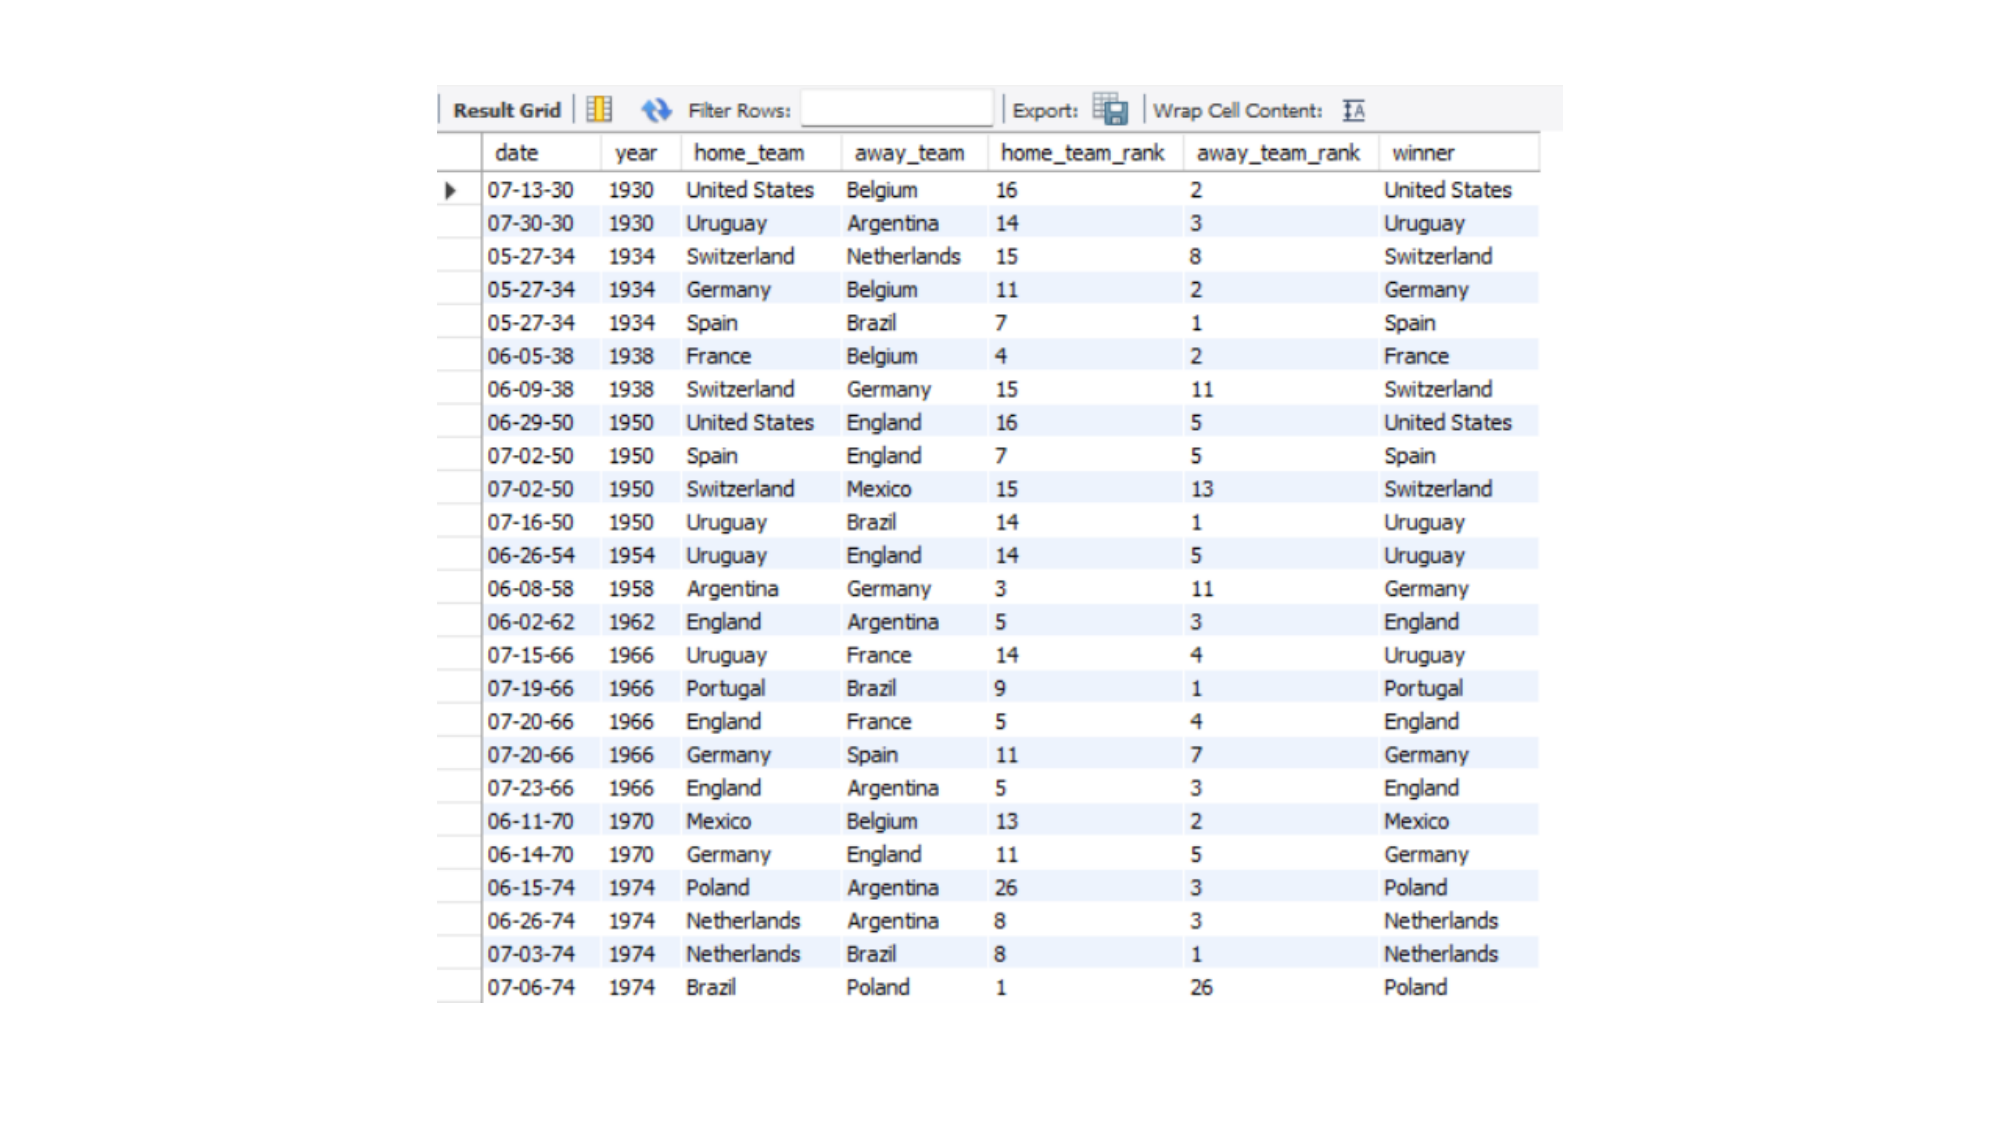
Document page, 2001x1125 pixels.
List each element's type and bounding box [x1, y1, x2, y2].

list [437, 85, 1563, 1003]
